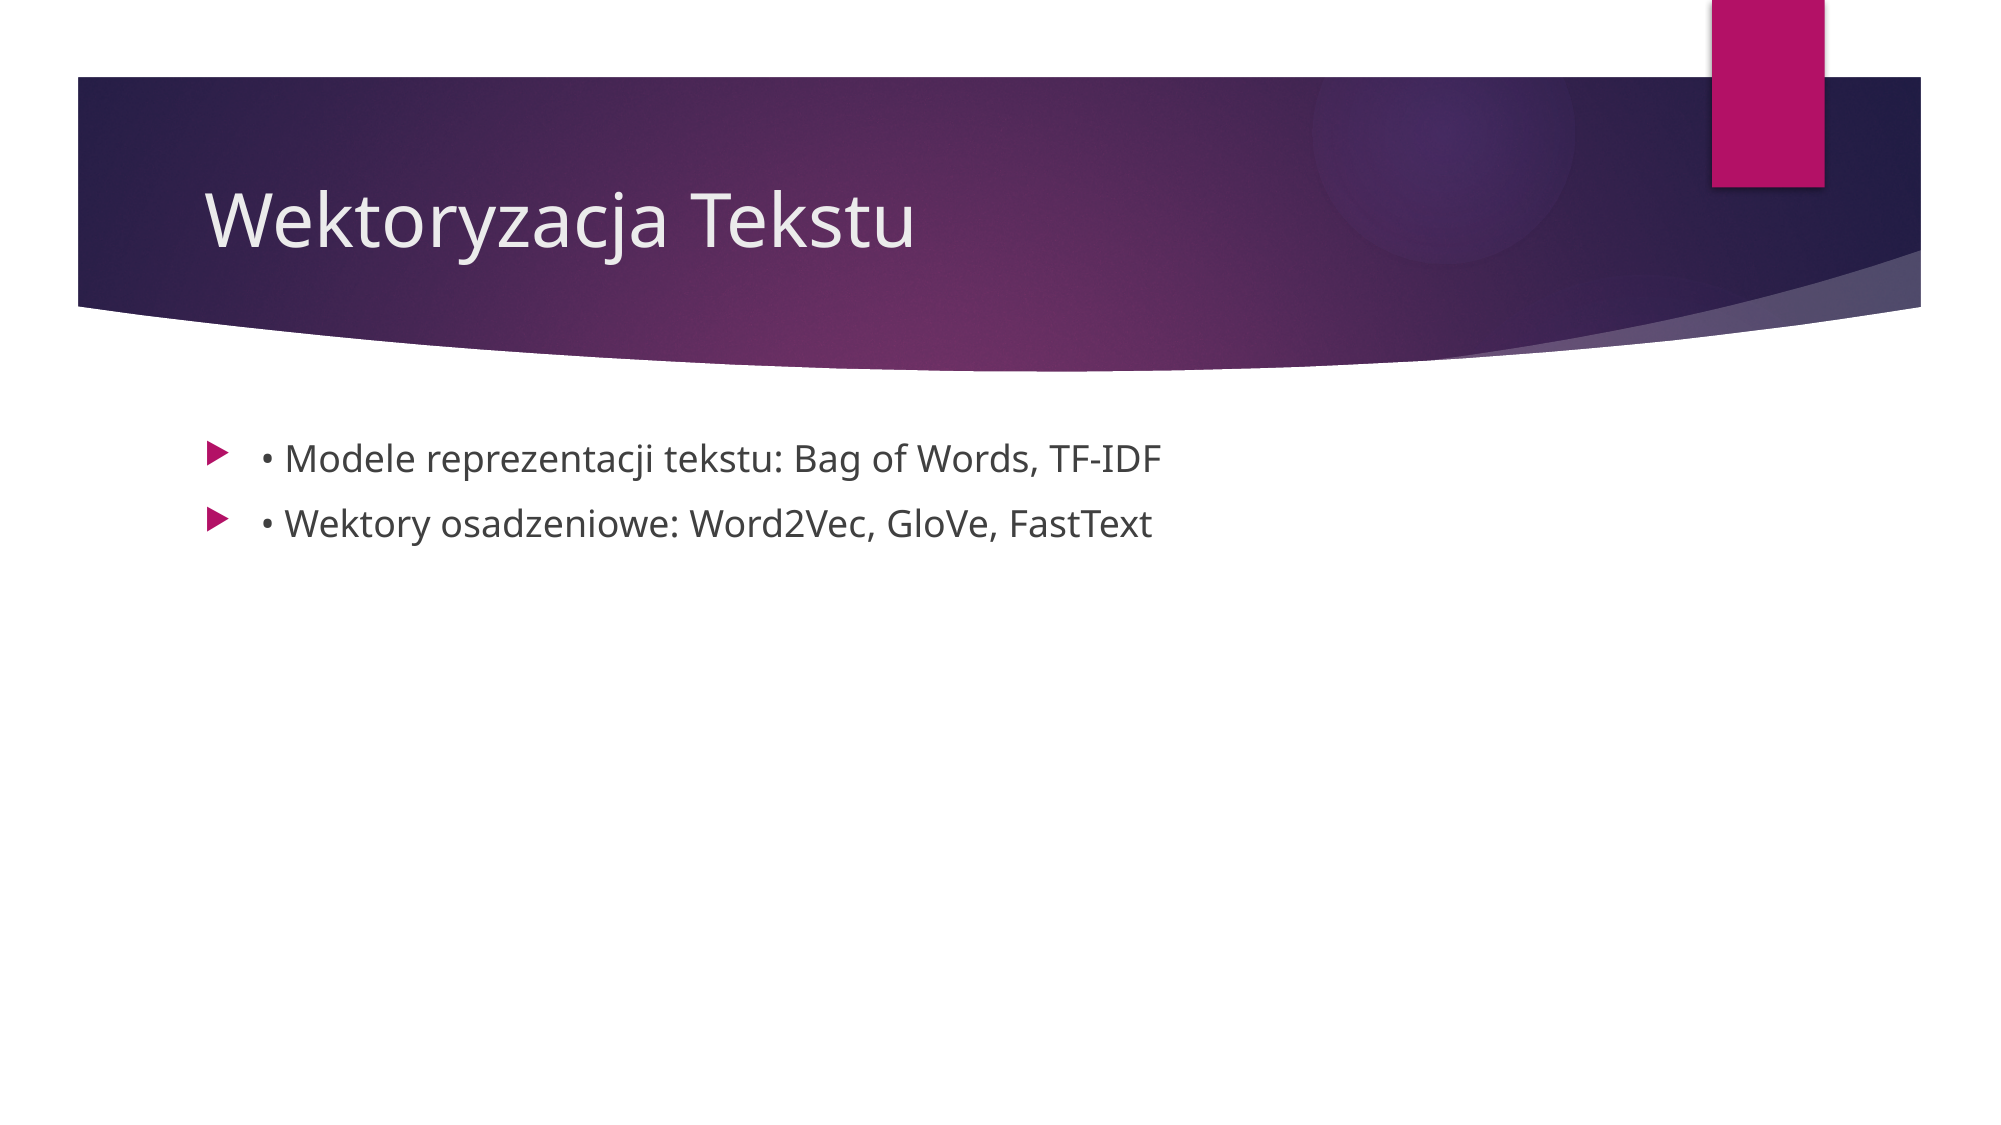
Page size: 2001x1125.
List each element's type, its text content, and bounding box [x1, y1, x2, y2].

list • Modele reprezentacji tekstu: Bag of Words, TF-IDF • Wektory osadzeniowe: Word2Vec, GloVe, FastText [189, 427, 1638, 988]
title Wektoryzacja Tekstu [189, 159, 1627, 276]
